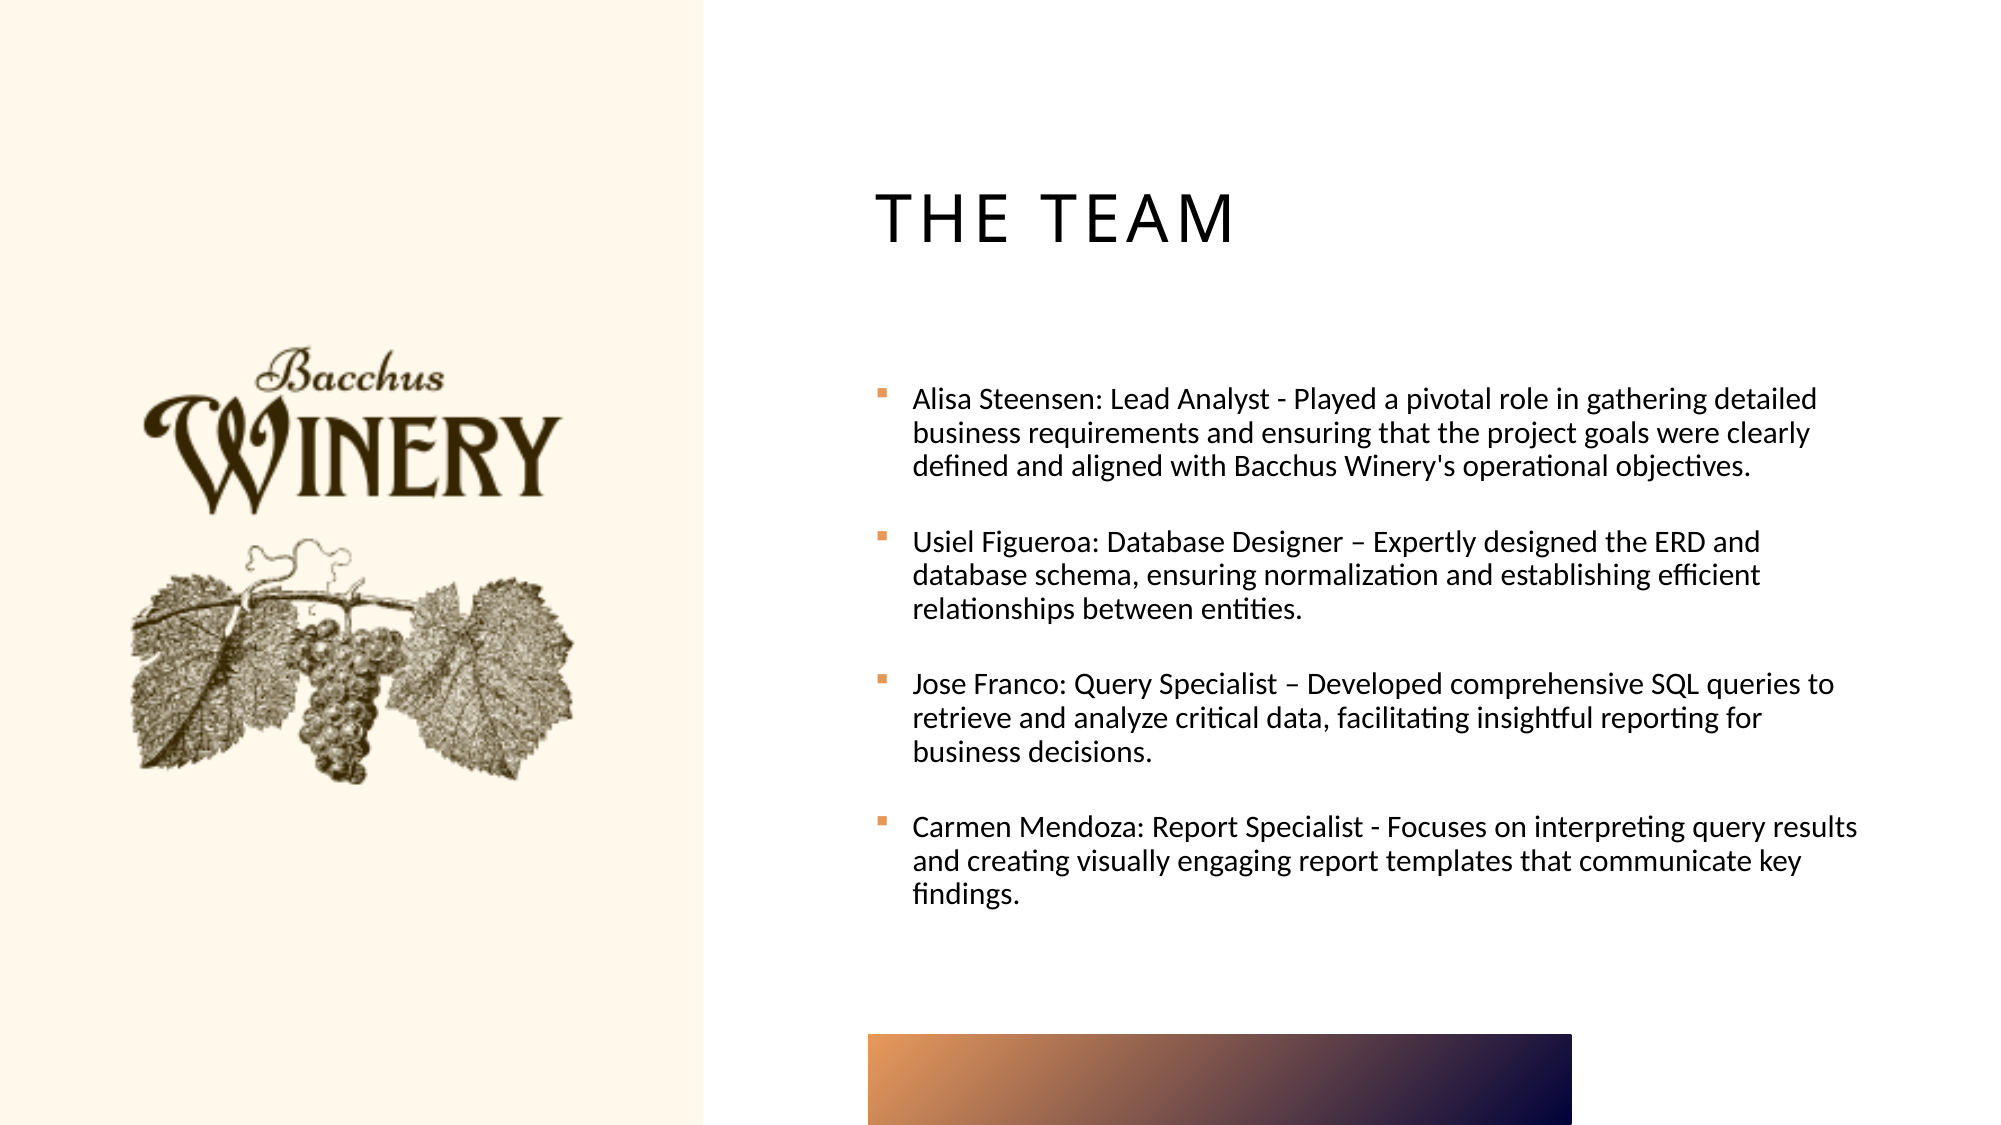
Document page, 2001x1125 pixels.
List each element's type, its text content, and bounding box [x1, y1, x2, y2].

title The Team [859, 76, 1884, 357]
list Alisa Steensen: Lead Analyst - Played a pivotal role in gathering detailed business requirements and ensuring that the project goals were clearly defined and aligned with Bacchus Winery's operational objectives. Usiel Figueroa: Database Designer – Expertly designed the ERD and database schema, ensuring normalization and establishing efficient relationships between entities. Jose Franco: Query Specialist – Developed comprehensive SQL queries to retrieve and analyze critical data, facilitating insightful reporting for business decisions. Carmen Mendoza: Report Specialist - Focuses on interpreting query results and creating visually engaging report templates that communicate key findings. [859, 375, 1884, 945]
picture [0, 0, 704, 1125]
